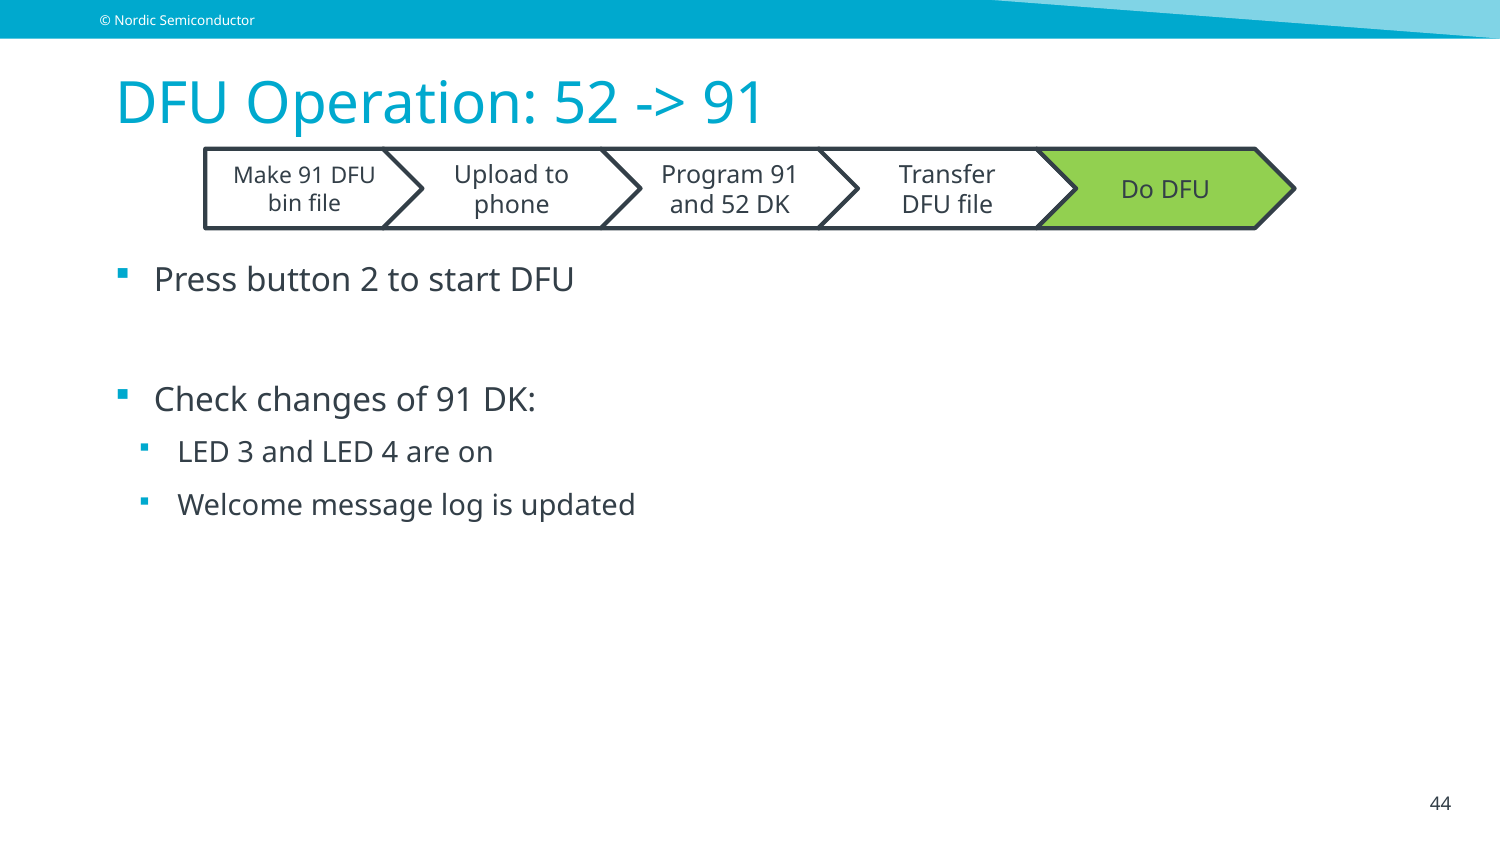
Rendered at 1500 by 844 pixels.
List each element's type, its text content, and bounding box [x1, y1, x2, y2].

list Press button 2 to start DFU Check changes of 91 DK: LED 3 and LED 4 are on Welcome message log is updated [100, 238, 1400, 773]
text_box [204, 148, 1296, 229]
title DFU Operation: 52 -> 91 [100, 54, 1400, 139]
slide_number 44 [1399, 782, 1463, 828]
